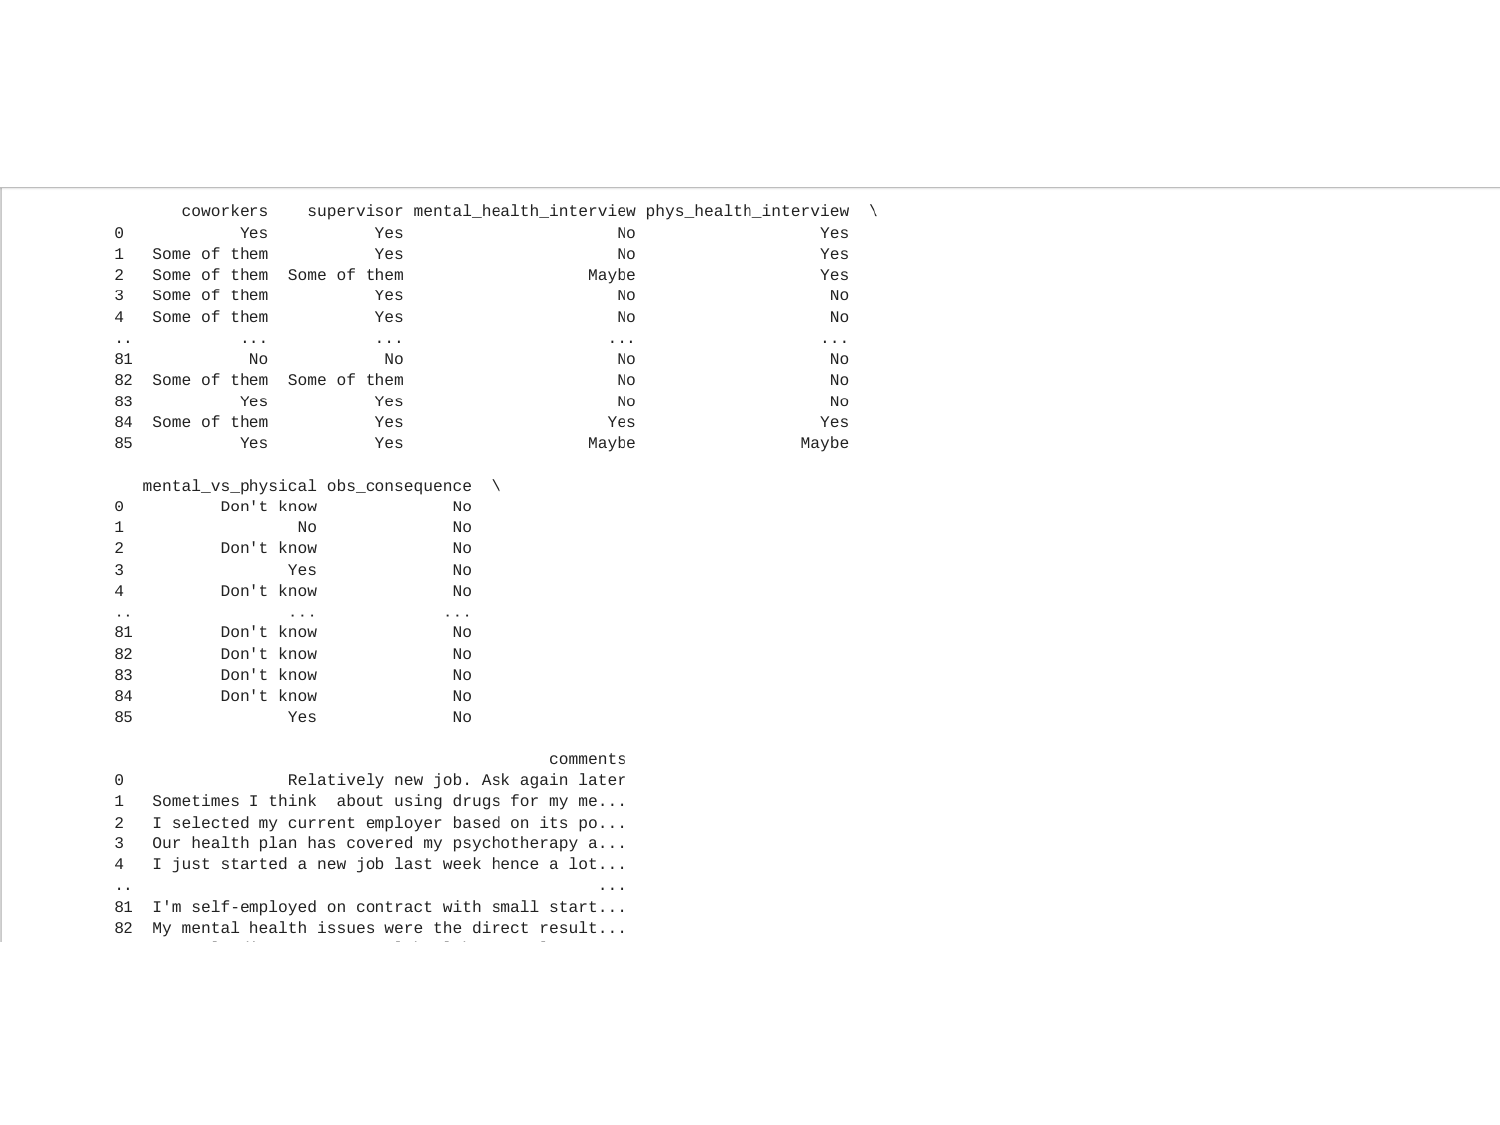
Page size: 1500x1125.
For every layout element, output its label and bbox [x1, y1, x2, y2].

picture [0, 182, 1500, 943]
